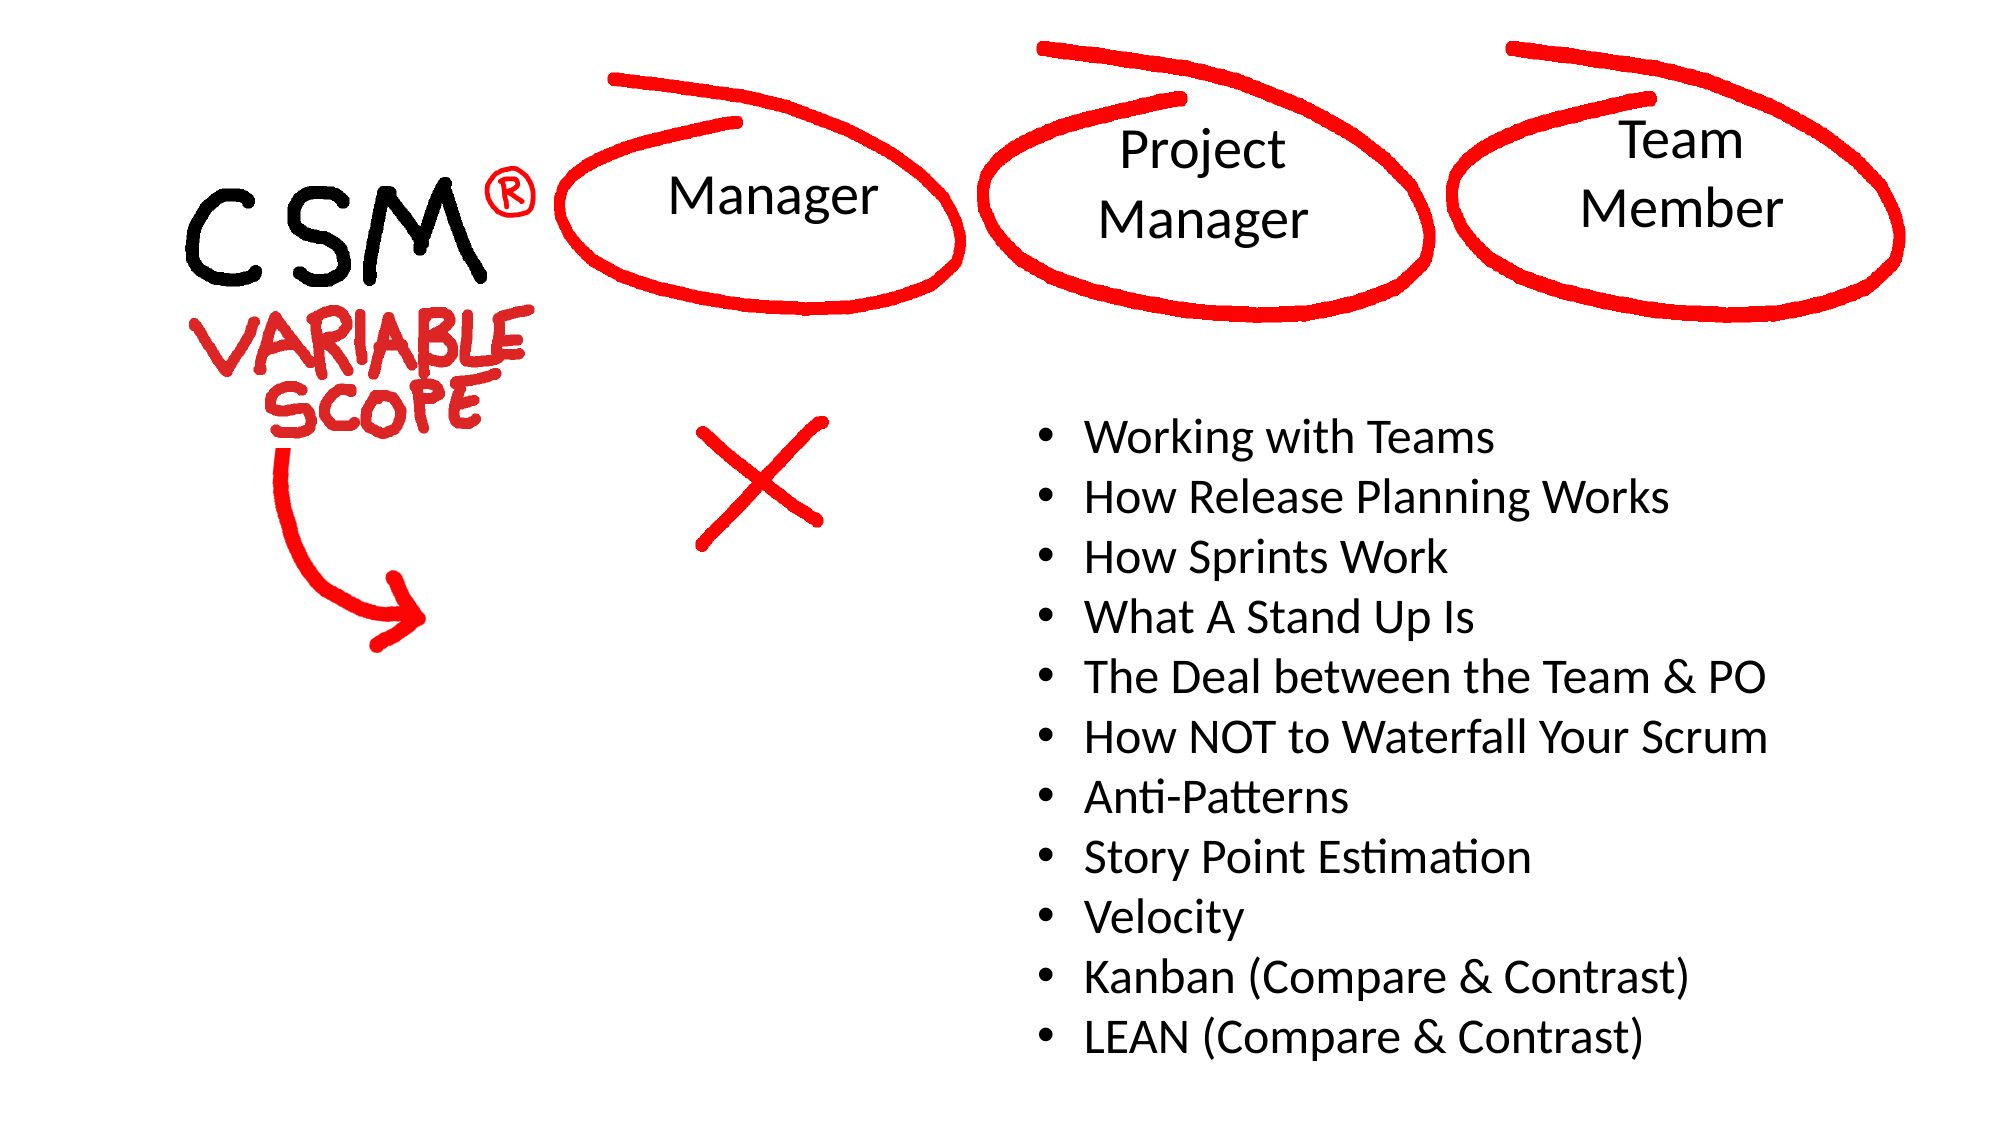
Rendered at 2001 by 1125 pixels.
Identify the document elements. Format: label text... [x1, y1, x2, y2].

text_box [547, 30, 1909, 335]
picture [683, 410, 834, 559]
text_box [146, 152, 570, 347]
picture [180, 295, 537, 689]
text_box Working with Teams How Release Planning Works How Sprints Work What A Stand Up Is The Deal between the Team & PO How NOT to Waterfall Your Scrum Anti-Patterns Story Point Estimation Velocity Kanban (Compare & Contrast) LEAN (Compare & Contrast) [1022, 396, 1855, 1072]
